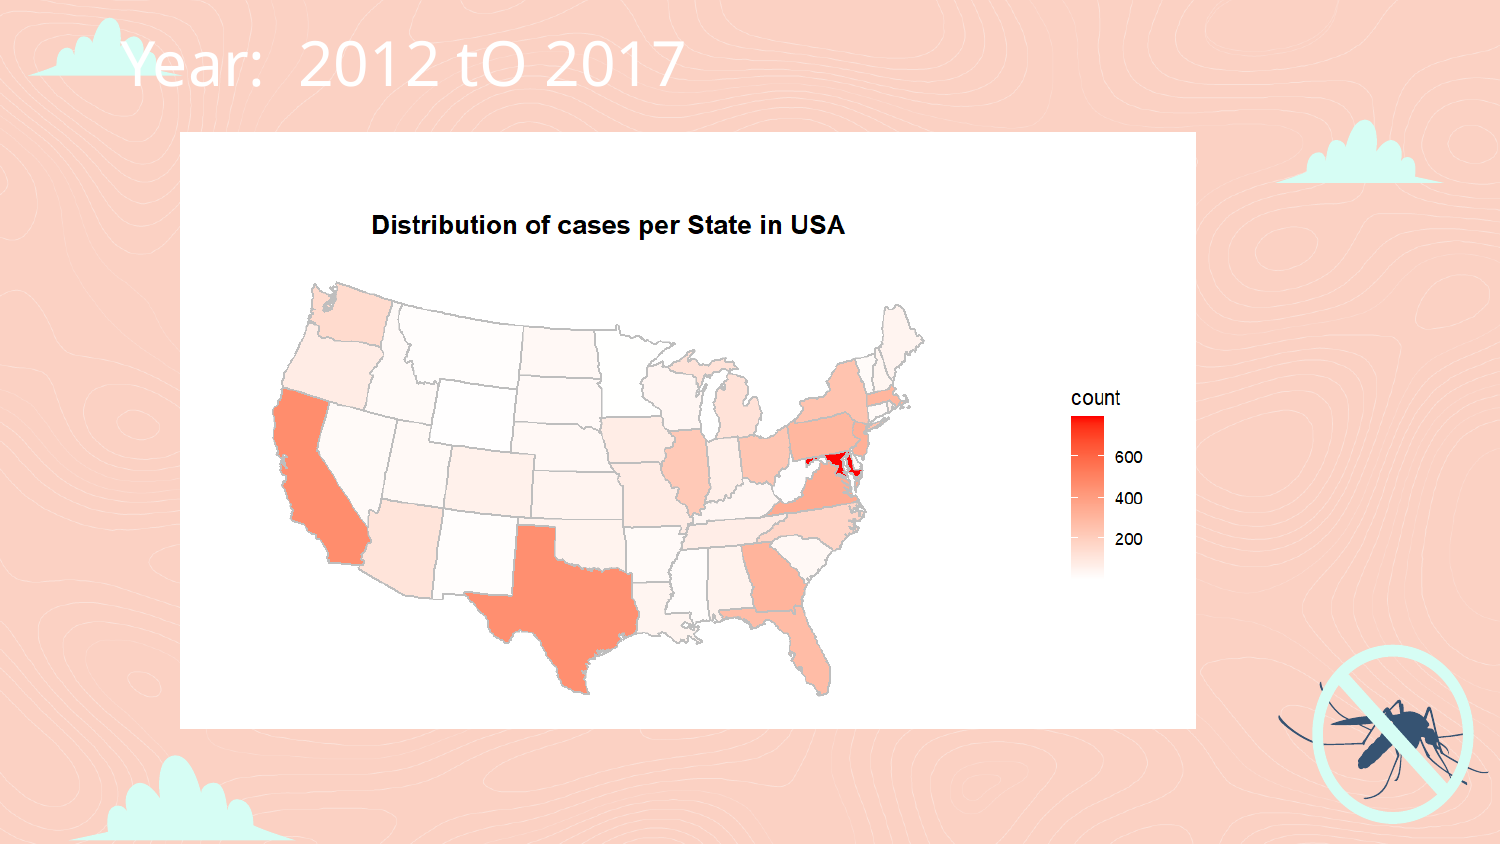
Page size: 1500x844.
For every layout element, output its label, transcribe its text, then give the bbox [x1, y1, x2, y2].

picture [180, 132, 1196, 729]
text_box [1276, 644, 1490, 825]
title Year: 2012 tO 2017 [0, 28, 1037, 96]
